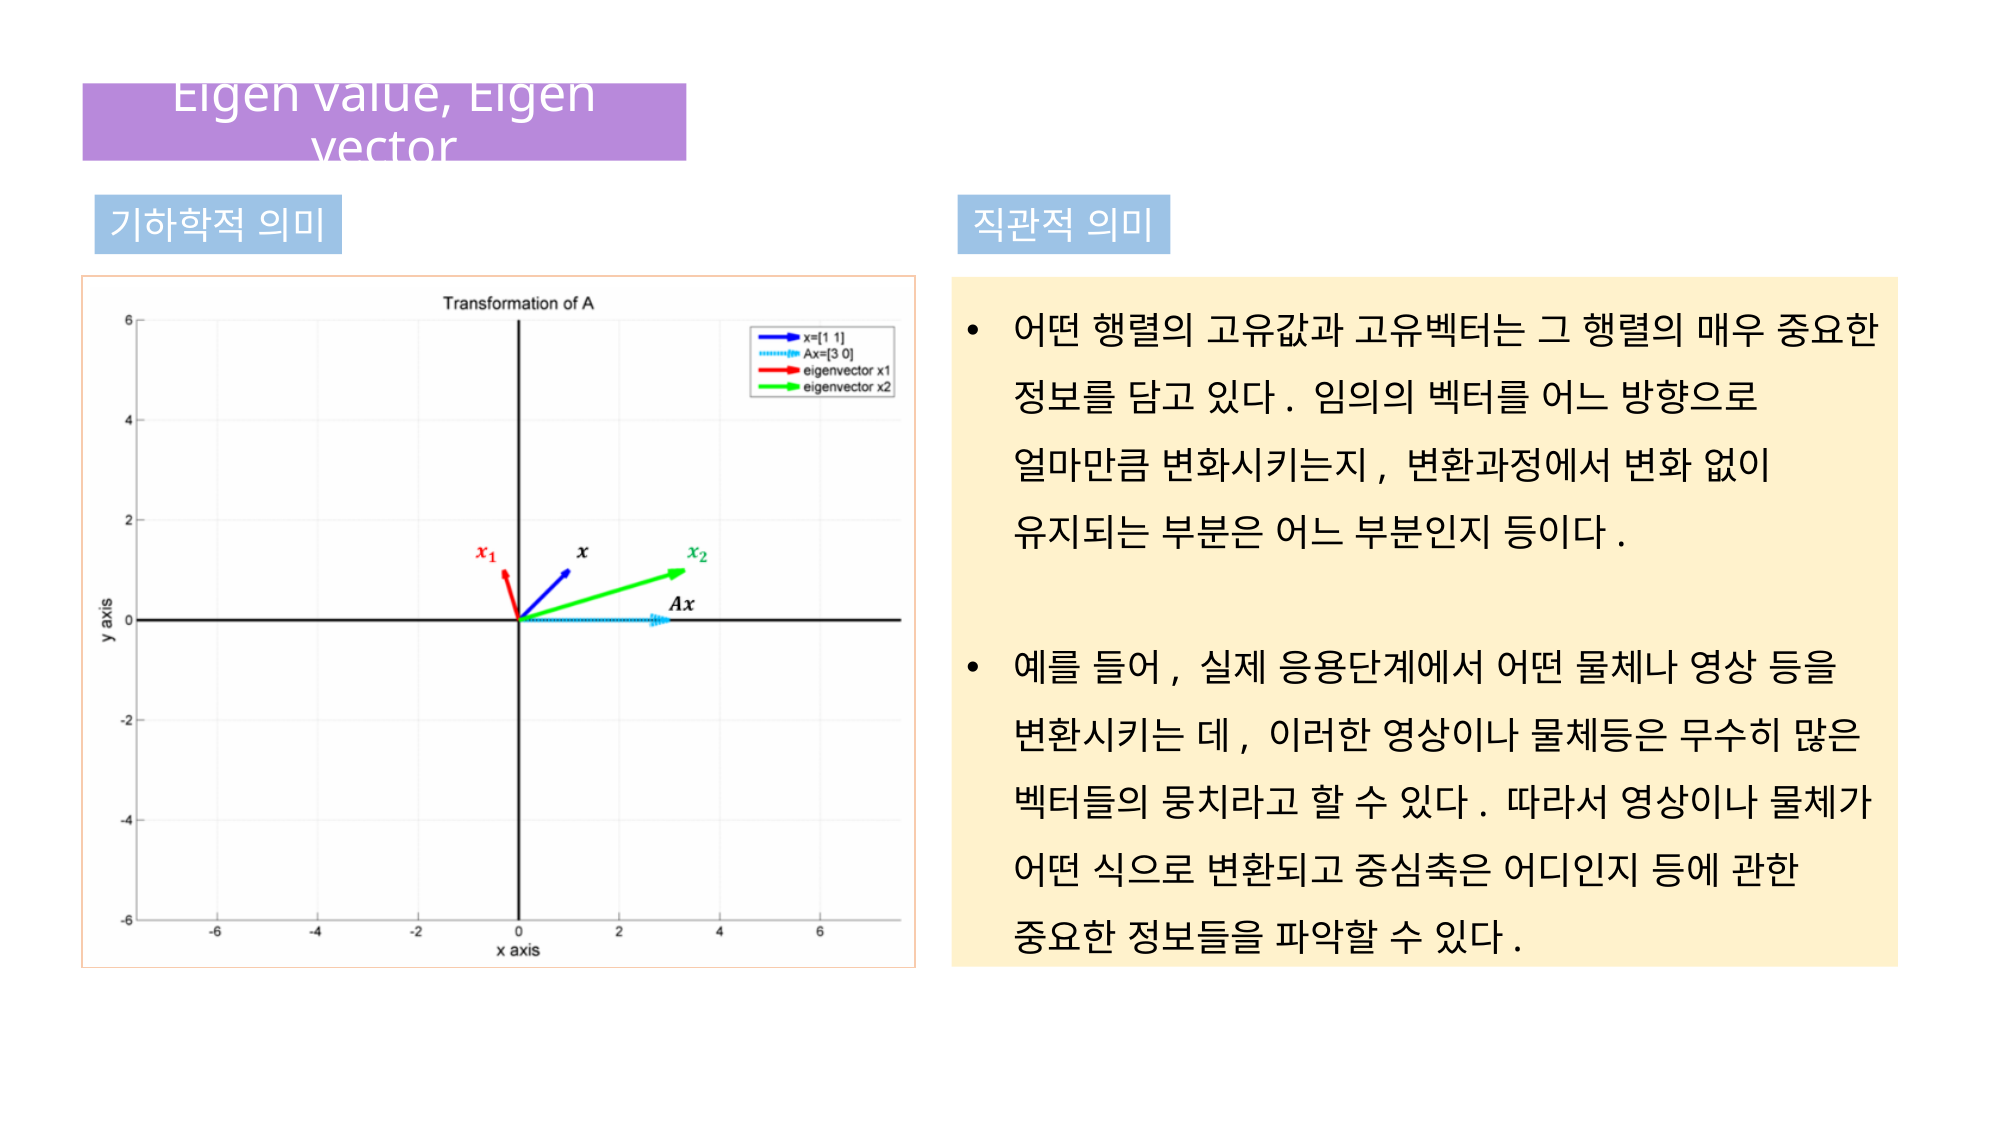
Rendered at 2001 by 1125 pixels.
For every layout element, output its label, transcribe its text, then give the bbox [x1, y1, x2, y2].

text_box Eigen value, Eigen vector [82, 83, 687, 161]
text_box 기하학적 의미 [94, 194, 342, 255]
picture [82, 276, 915, 967]
text_box 직관적 의미 [957, 194, 1171, 255]
text_box 어떤 행렬의 고유값과 고유벡터는 그 행렬의 매우 중요한 정보를 담고 있다. 임의의 벡터를 어느 방향으로 얼마만큼 변화시키는지, 변환과정에서 변화 없이 유지되는 부분은 어느 부분인지 등이다. 예를 들어, 실제 응용단계에서 어떤 물체나 영상 등을 변환시키는 데, 이러한 영상이나 물체등은 무수히 많은 벡터들의 뭉치라고 할 수 있다. 따라서 영상이나 물체가 어떤 식으로 변환되고 중심축은 어디인지 등에 관한 중요한 정보들을 파악할 수 있다. [951, 276, 1898, 967]
